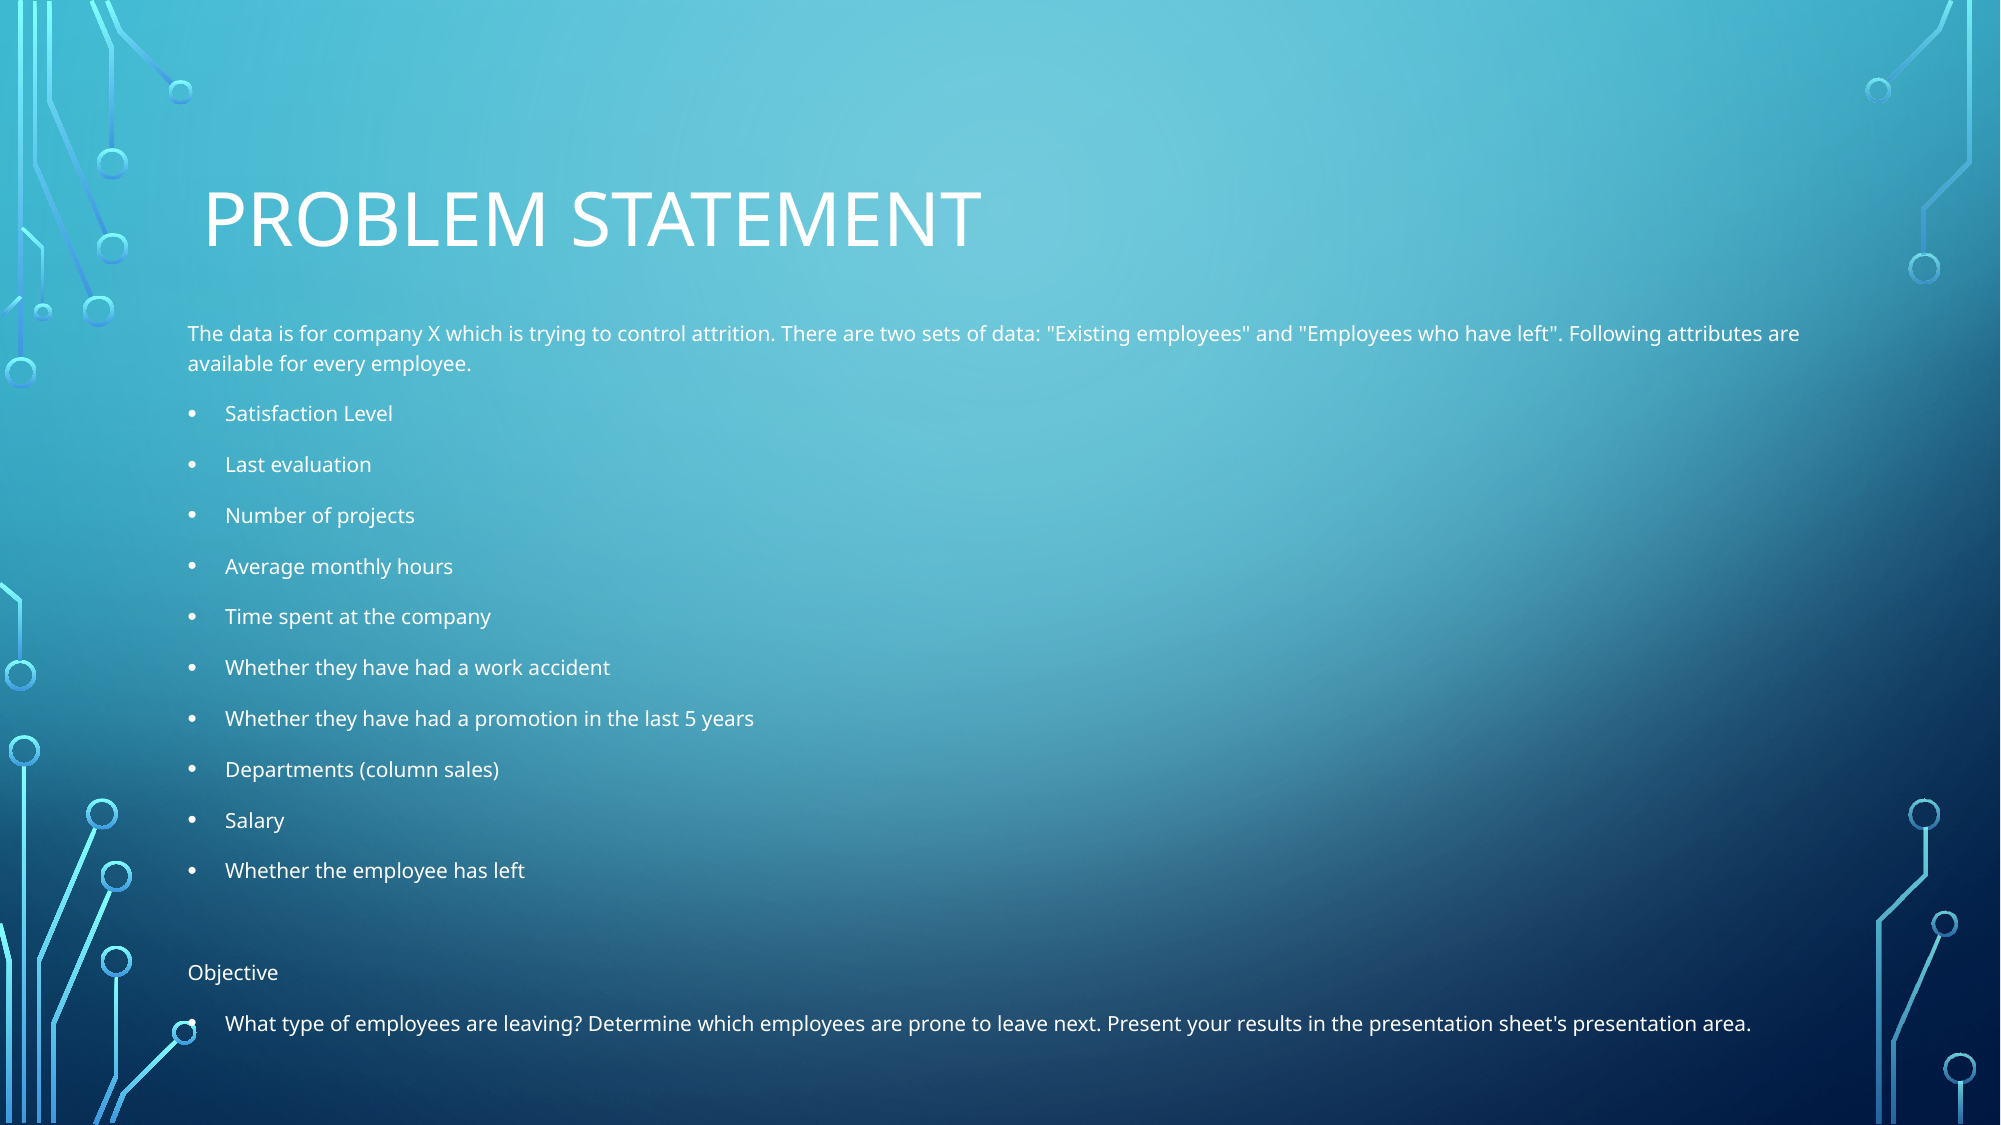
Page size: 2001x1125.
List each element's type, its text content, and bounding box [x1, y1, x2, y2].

list The data is for company X which is trying to control attrition. There are two sets of data: "Existing employees" and "Employees who have left". Following attributes are available for every employee. Satisfaction Level Last evaluation Number of projects Average monthly hours Time spent at the company Whether they have had a work accident Whether they have had a promotion in the last 5 years Departments (column sales) Salary Whether the employee has left Objective What type of employees are leaving? Determine which employees are prone to leave next. Present your results in the presentation sheet's presentation area. [172, 307, 1828, 1062]
title PROBLEM STATEMENT [187, 101, 1813, 307]
